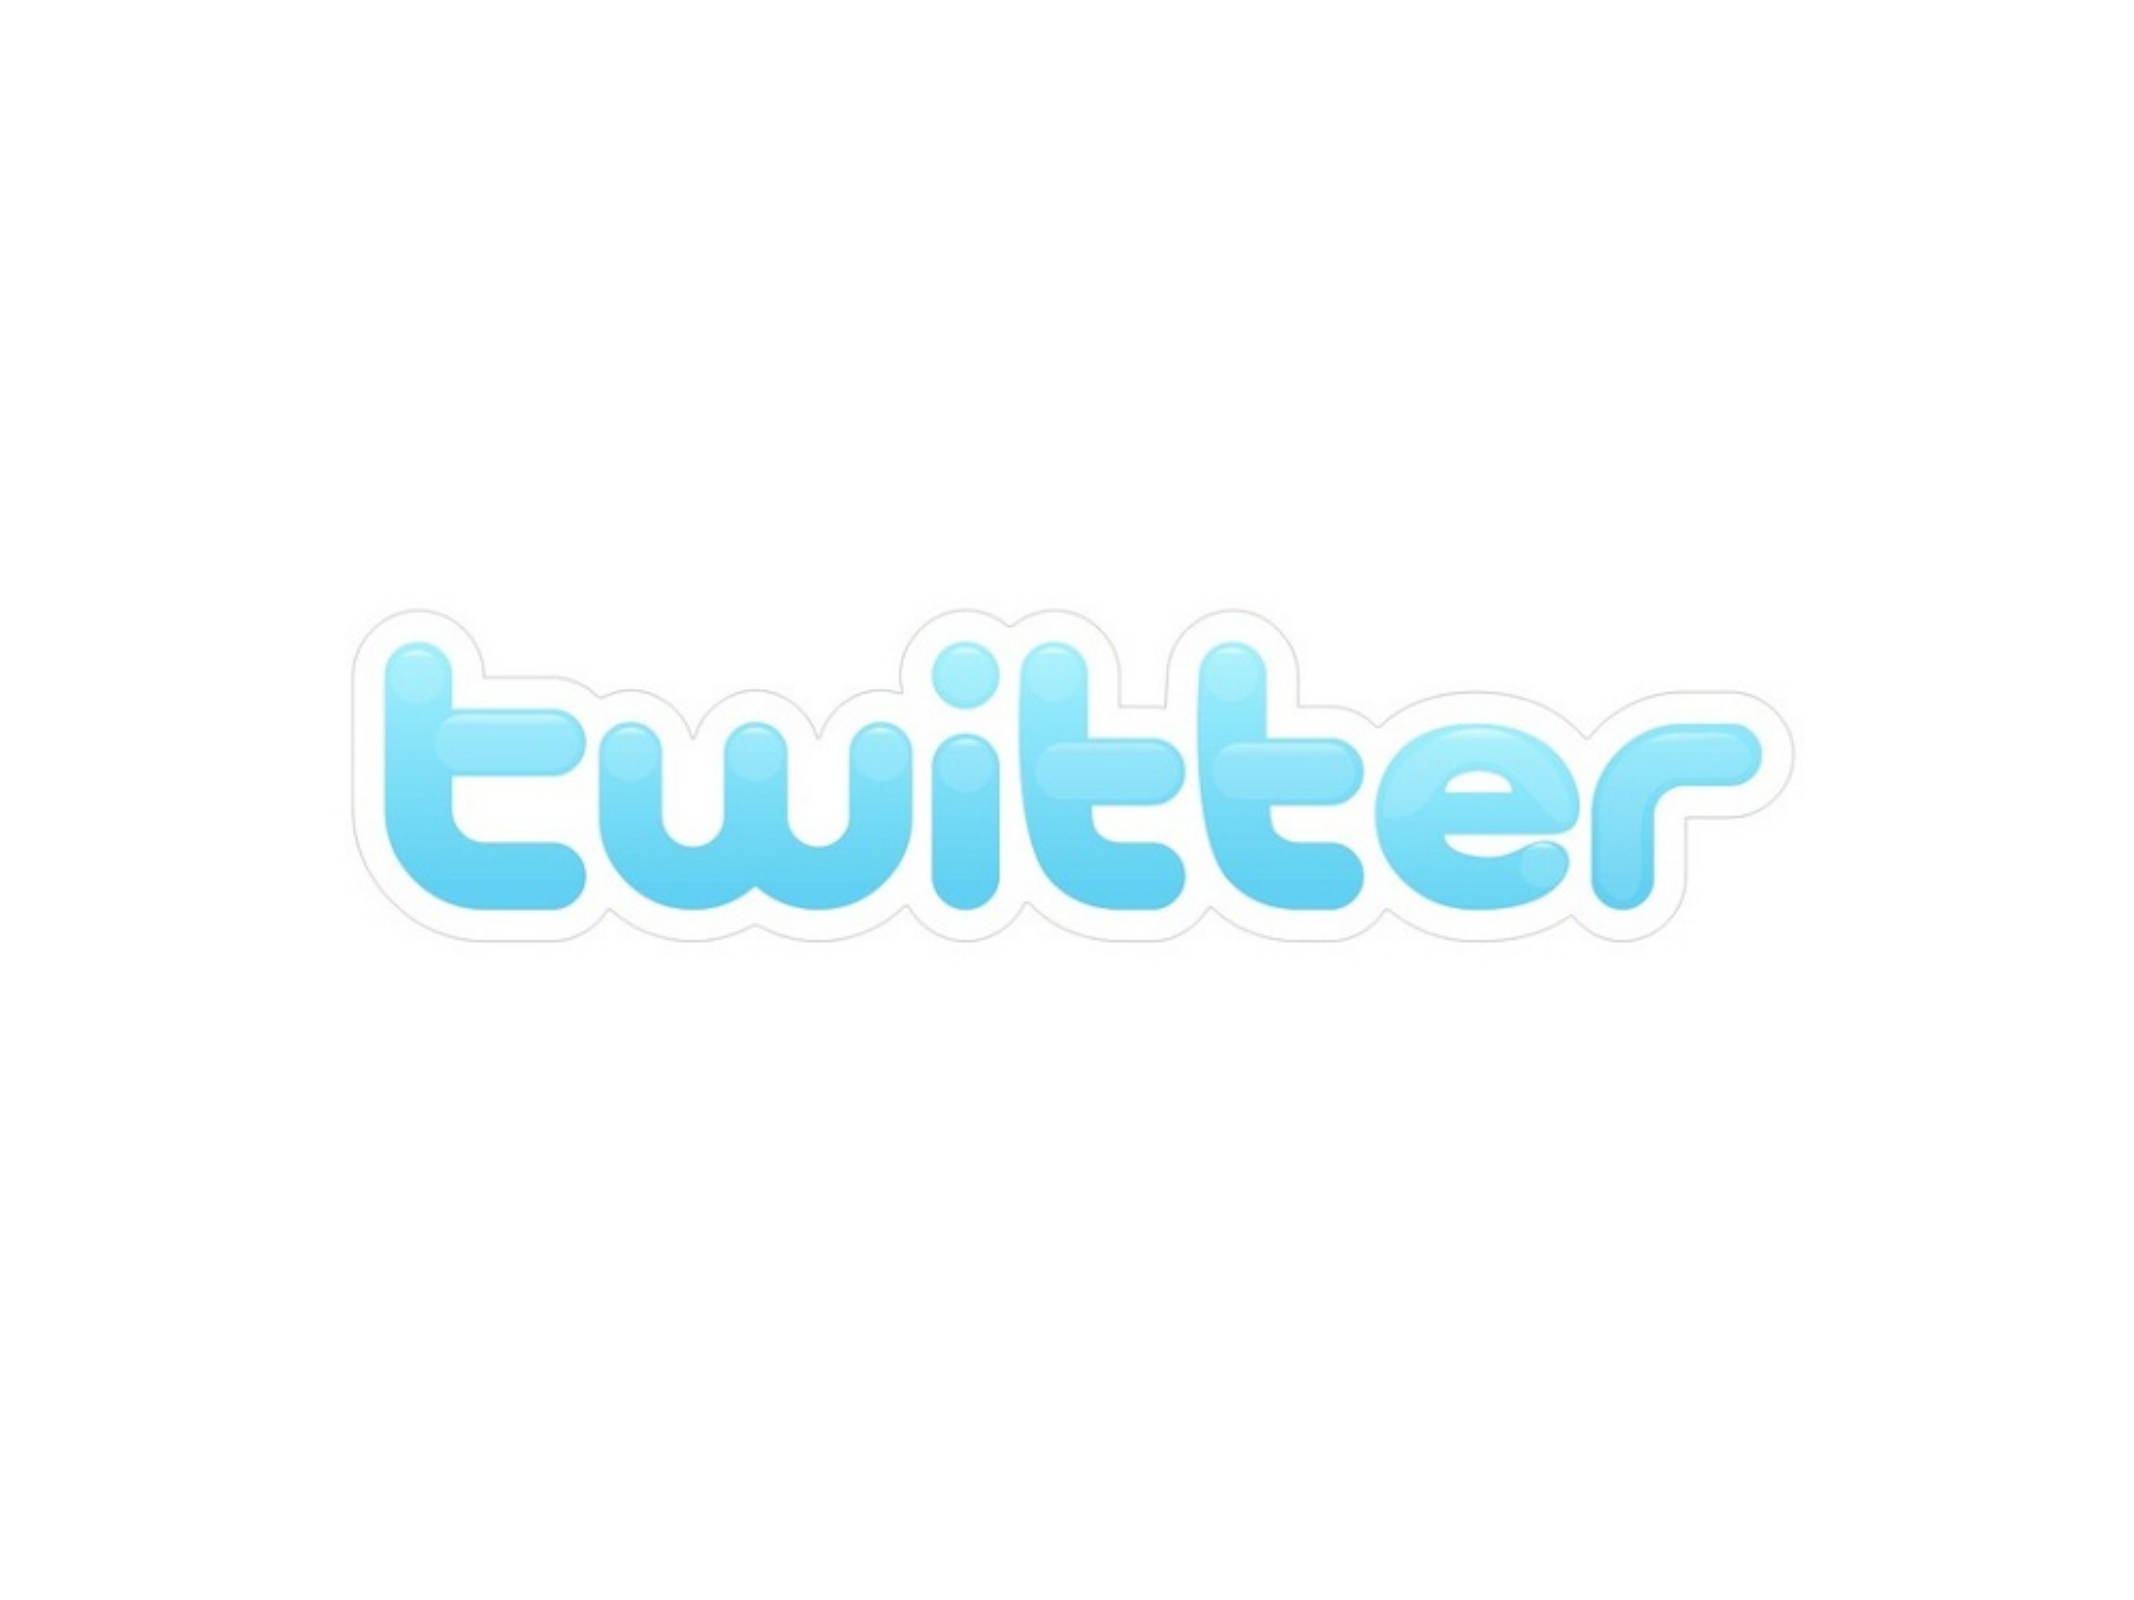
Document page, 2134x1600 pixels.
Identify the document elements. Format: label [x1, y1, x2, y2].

picture [264, 476, 1869, 1068]
